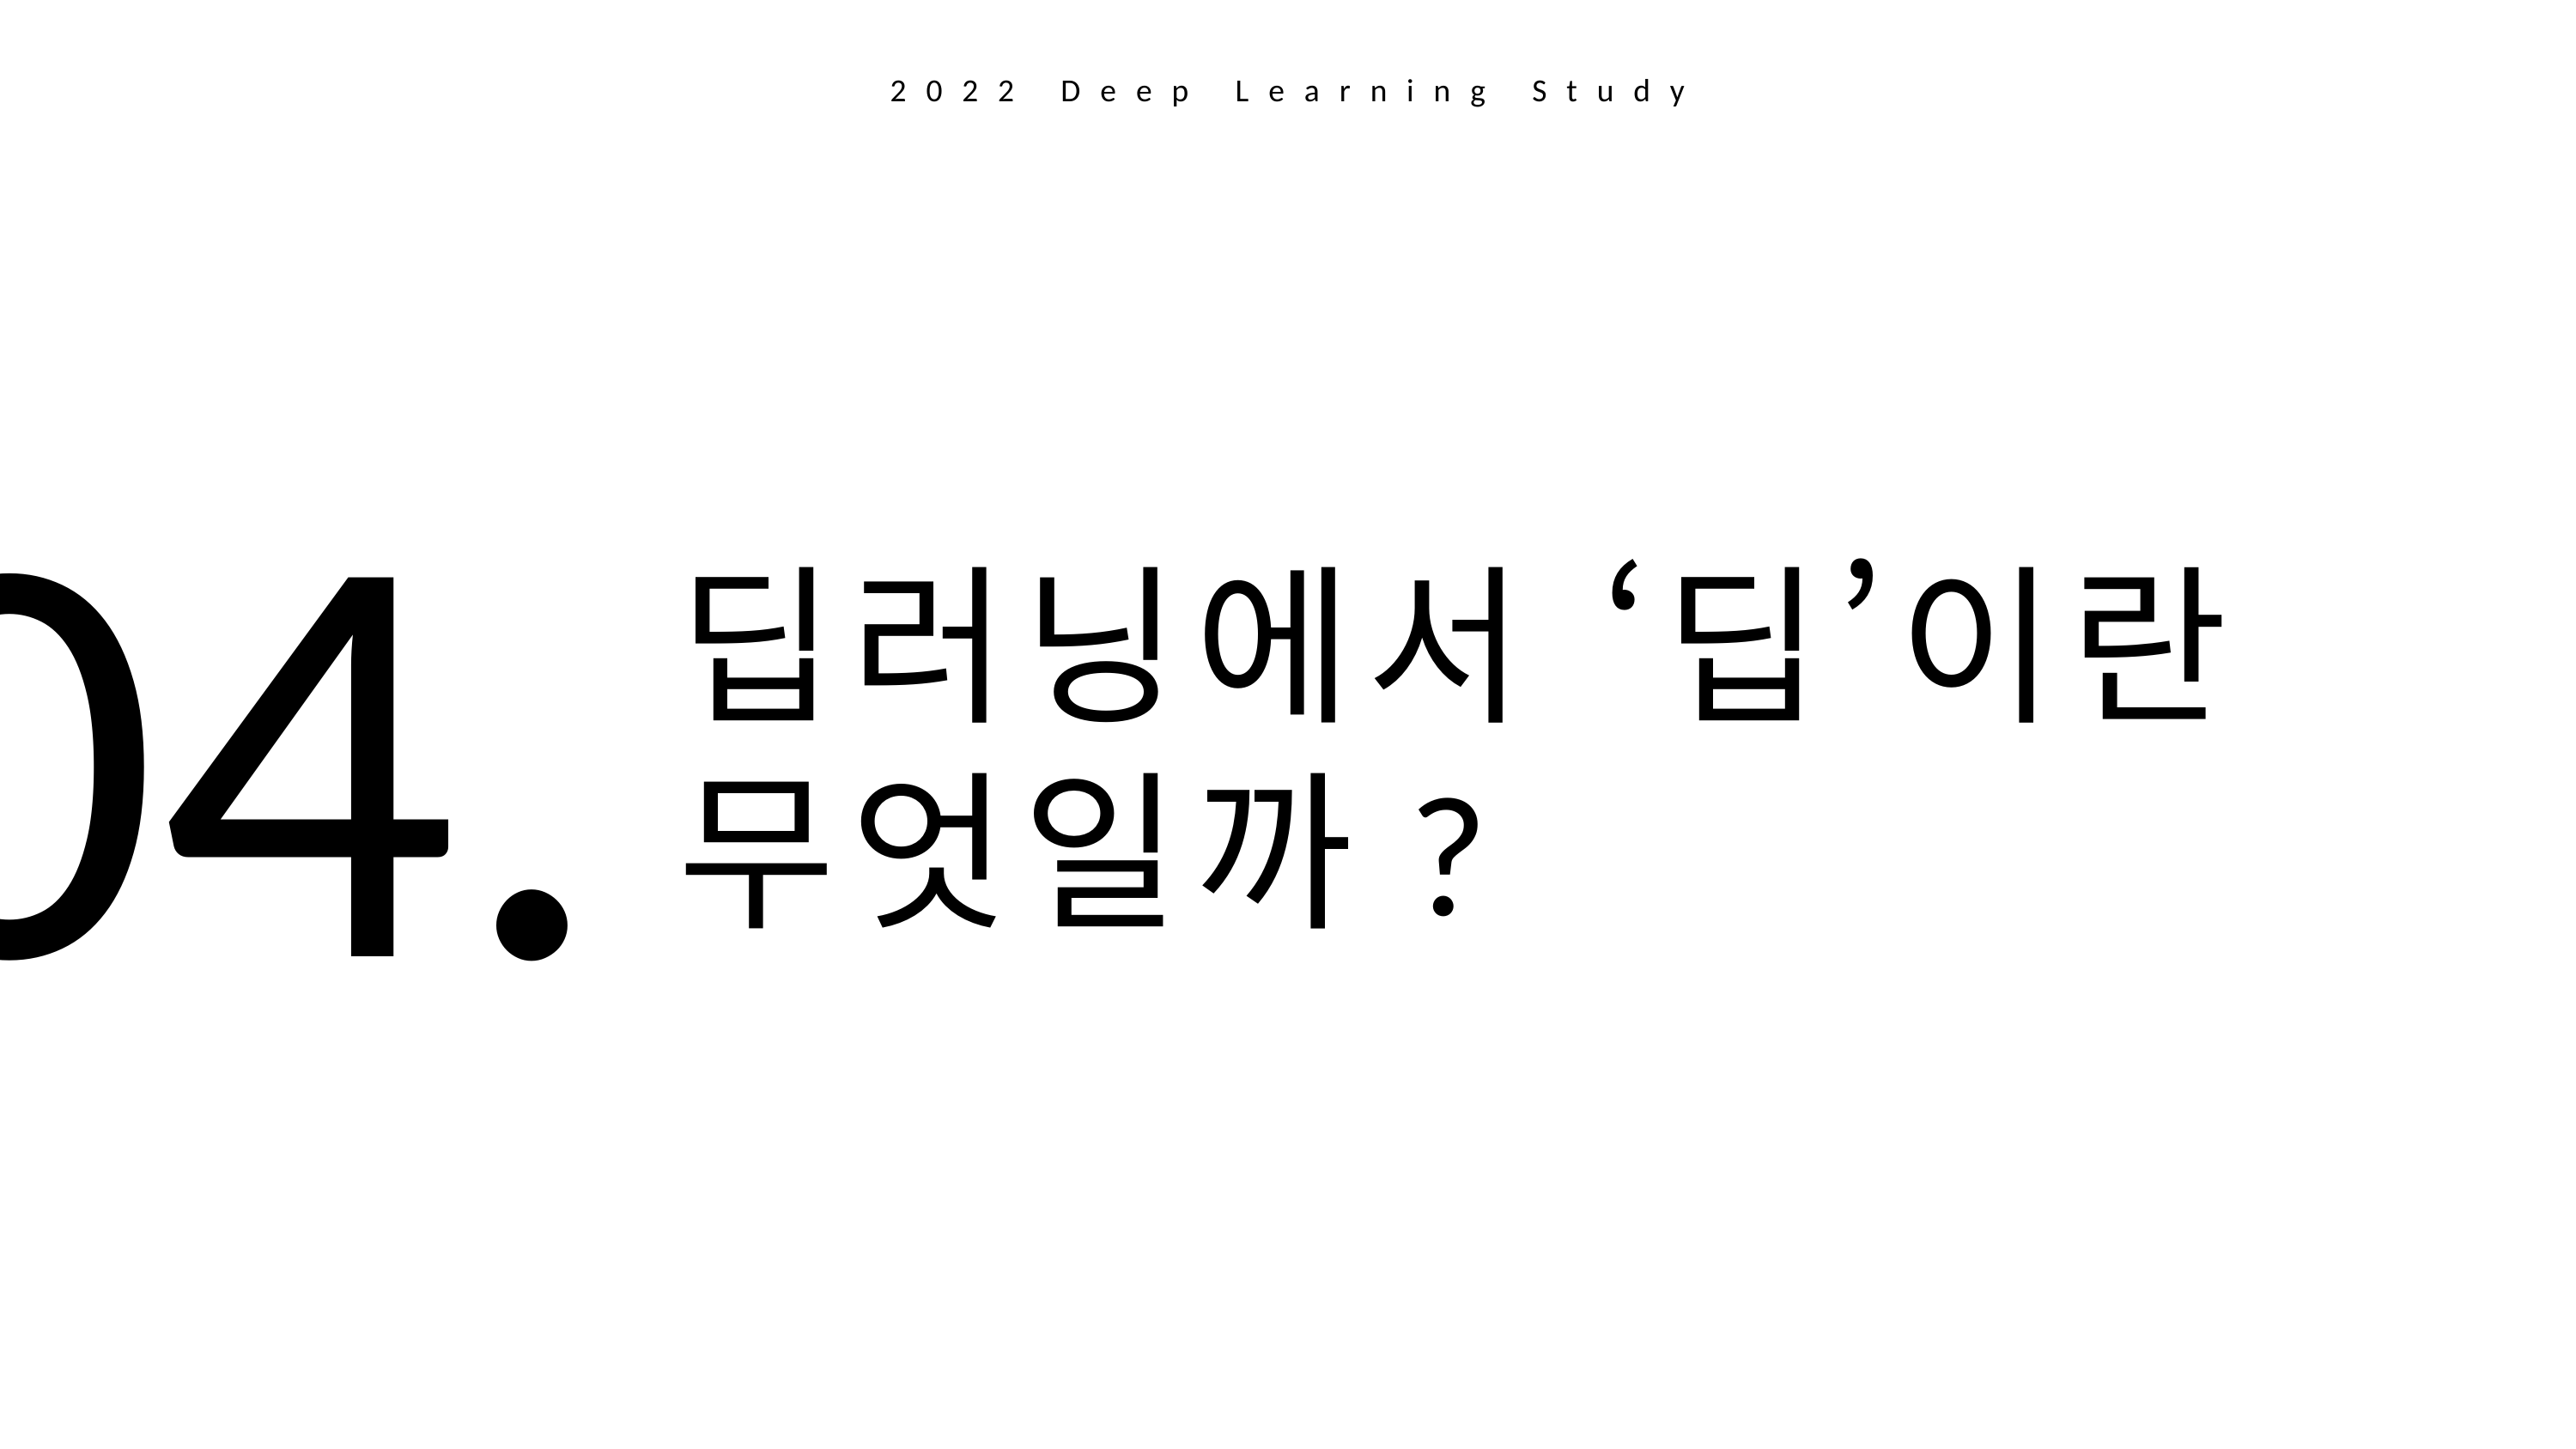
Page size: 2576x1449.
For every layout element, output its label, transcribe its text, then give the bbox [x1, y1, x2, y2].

text_box 04. [0, 360, 622, 1082]
text_box 딥러닝에서 ‘딥’이란 무엇일까? [665, 530, 2576, 956]
text_box 2022 Deep Learning Study [197, 63, 2379, 115]
